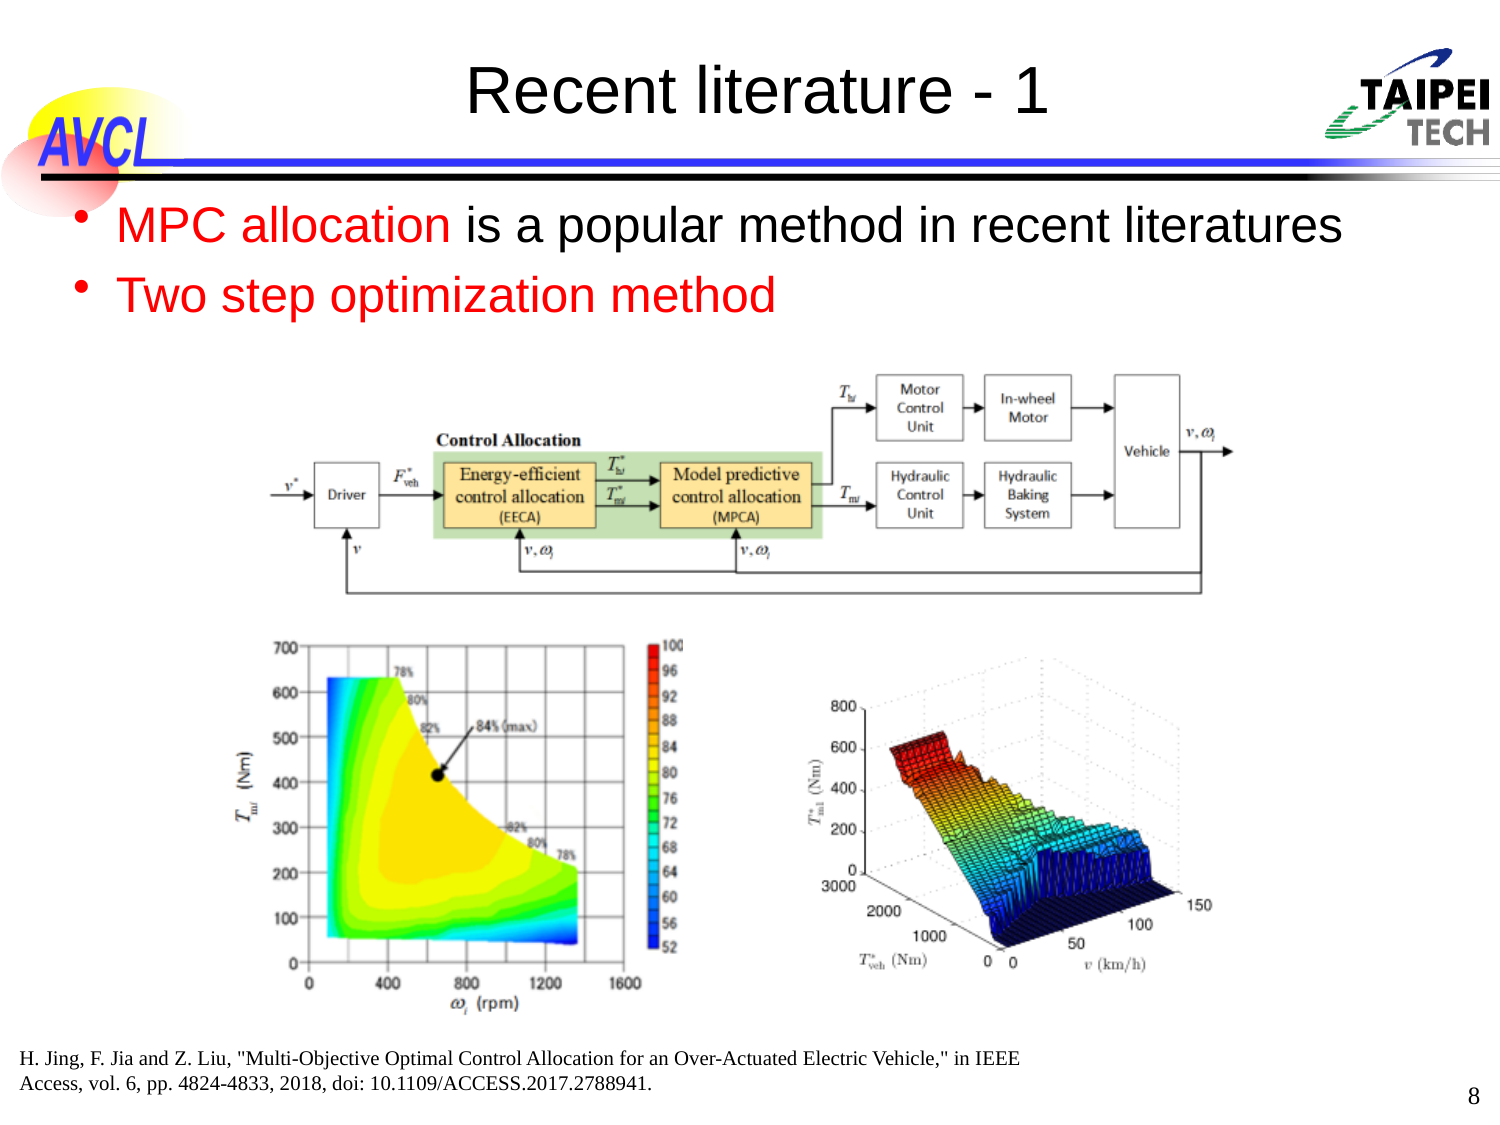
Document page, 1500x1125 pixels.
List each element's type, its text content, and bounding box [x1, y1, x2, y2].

picture [248, 348, 1252, 606]
picture [201, 612, 1253, 1023]
title Recent literature - 1 [171, 18, 1346, 155]
picture [1, 42, 1500, 217]
slide_number 8 [1406, 1065, 1496, 1125]
list MPC allocation is a popular method in recent literatures Two step optimization method [58, 185, 1442, 1066]
text_box H. Jing, F. Jia and Z. Liu, "Multi-Objective Optimal Control Allocation for an Over-Actuated Electric Vehicle," in IEEE Access, vol. 6, pp. 4824-4833, 2018, doi: 10.1109/ACCESS.2017.2788941. [4, 1037, 1087, 1103]
